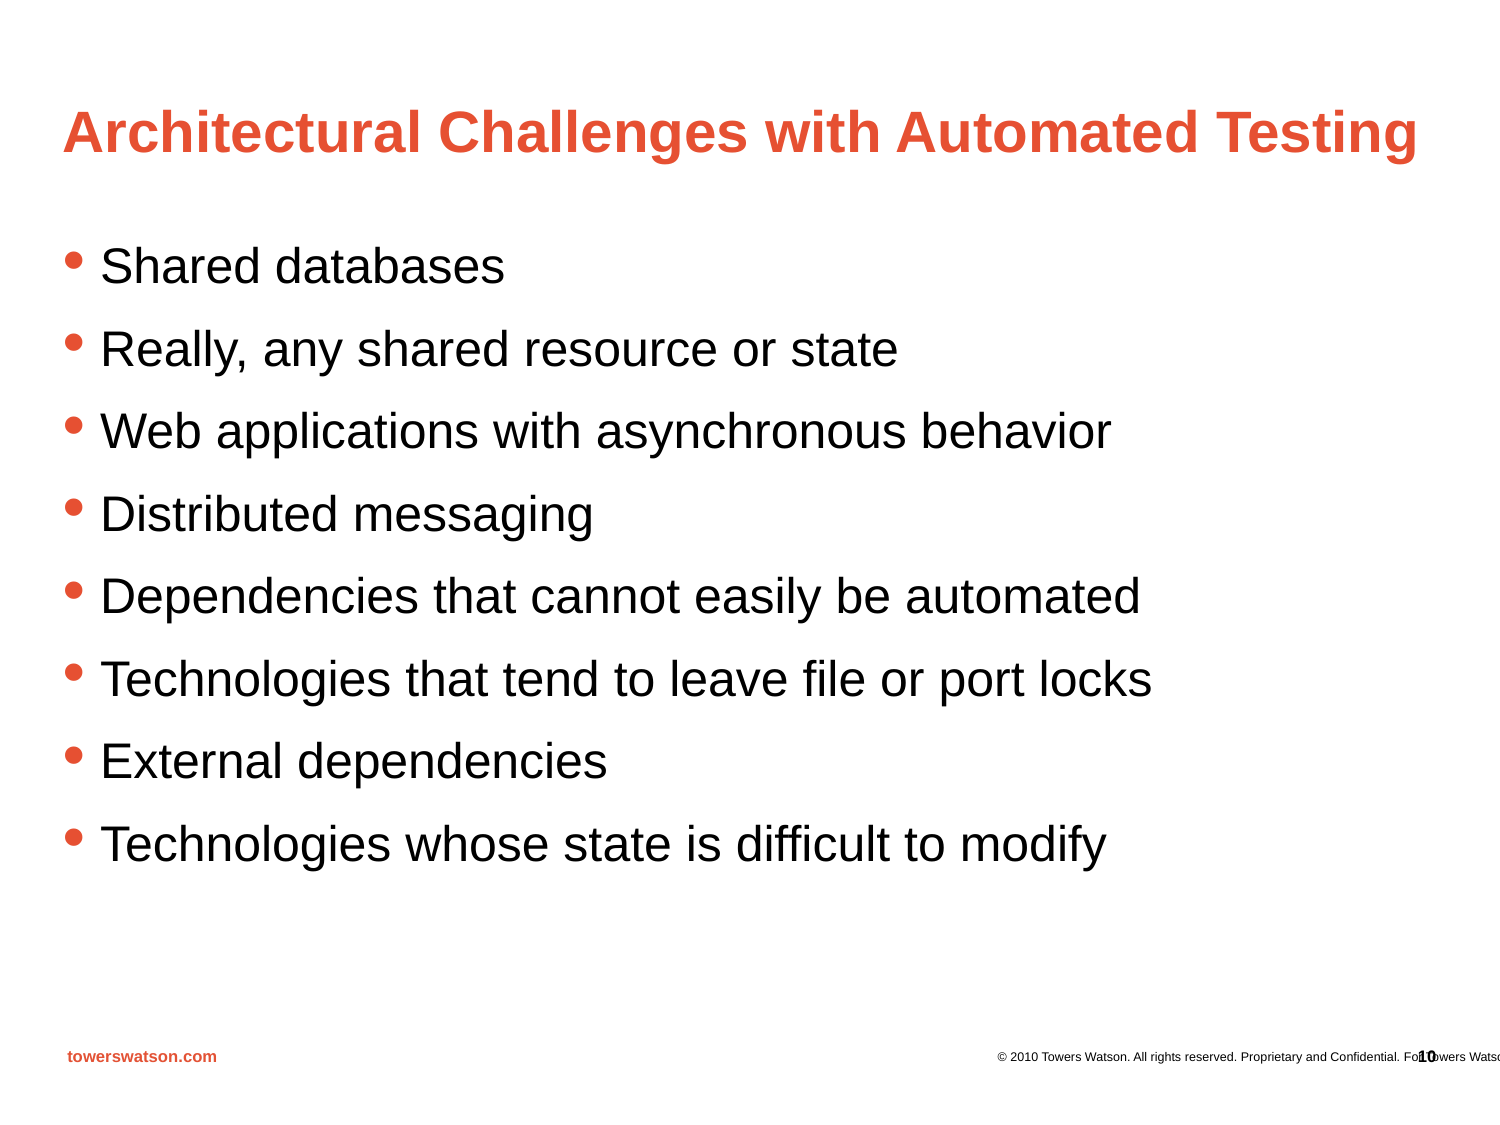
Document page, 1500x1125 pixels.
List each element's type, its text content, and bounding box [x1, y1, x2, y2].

title Architectural Challenges with Automated Testing [62, 70, 1437, 197]
slide_number 10 [1382, 1038, 1437, 1084]
list Shared databases Really, any shared resource or state Web applications with asynchronous behavior Distributed messaging Dependencies that cannot easily be automated Technologies that tend to leave file or port locks External dependencies Technologies whose state is difficult to modify [62, 233, 1437, 975]
